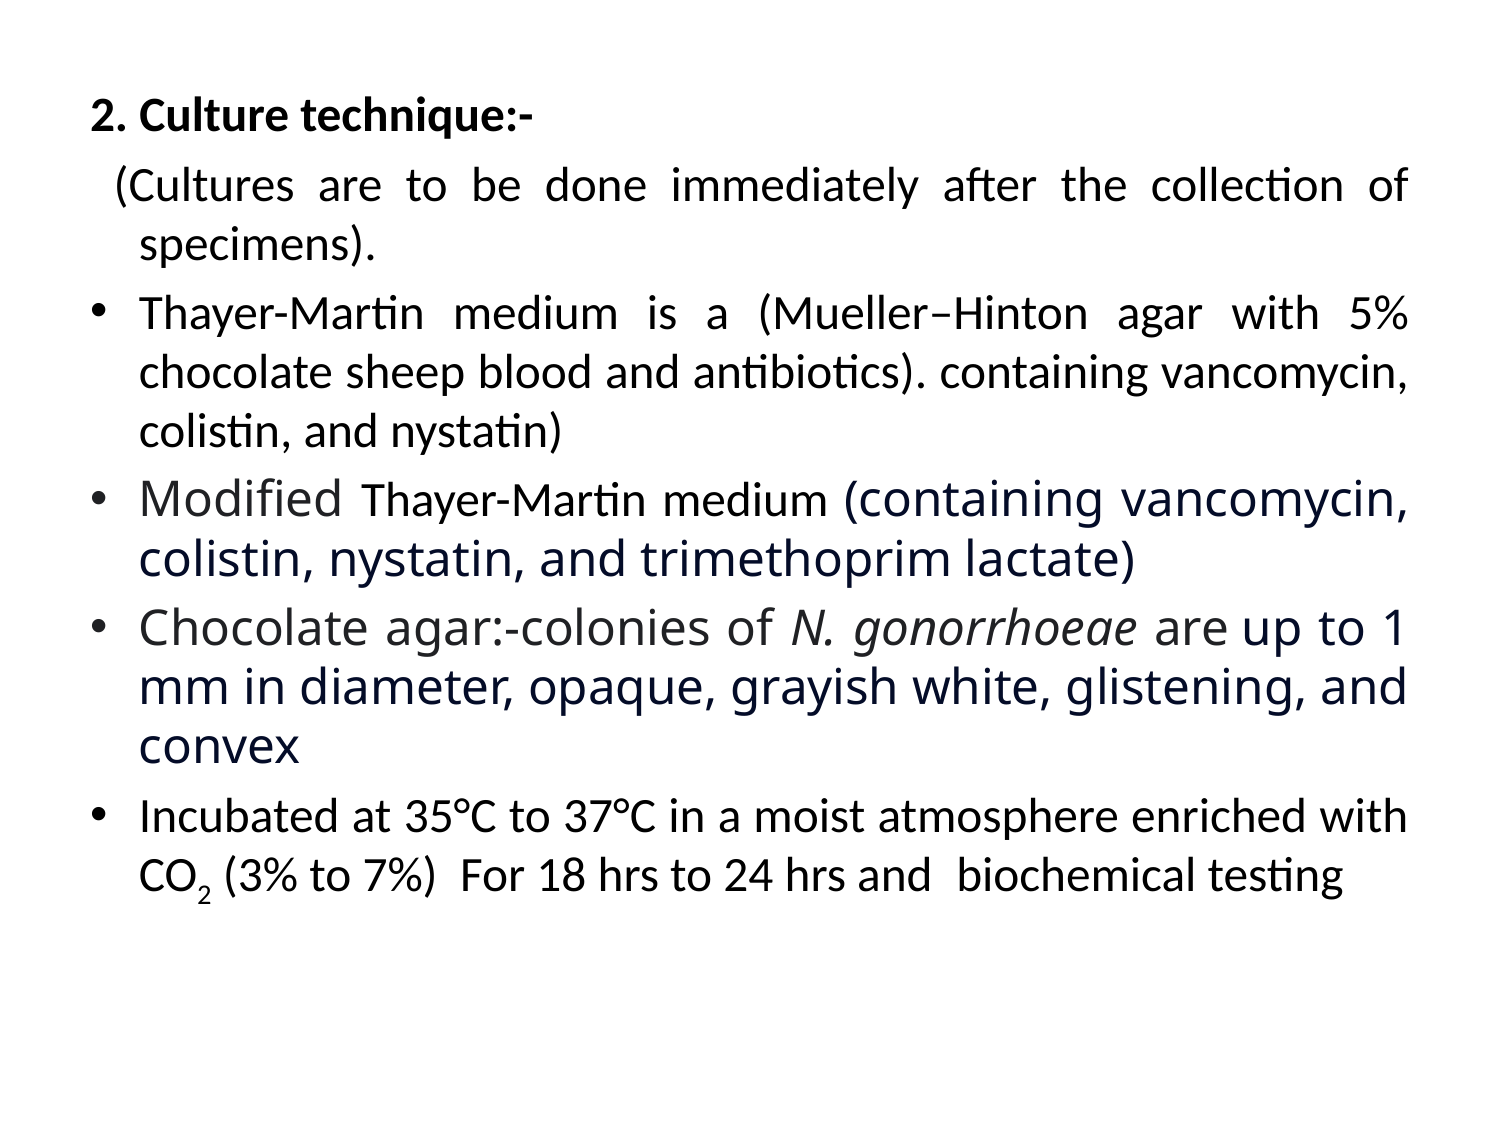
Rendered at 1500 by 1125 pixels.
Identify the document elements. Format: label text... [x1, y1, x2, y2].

list 2. Culture technique:- (Cultures are to be done immediately after the collection of specimens). Thayer-Martin medium is a (Mueller–Hinton agar with 5% chocolate sheep blood and antibiotics). containing vancomycin, colistin, and nystatin) Modified Thayer-Martin medium (containing vancomycin, colistin, nystatin, and trimethoprim lactate) Chocolate agar:-colonies of N. gonorrhoeae are up to 1 mm in diameter, opaque, grayish white, glistening, and convex Incubated at 35°C to 37°C in a moist atmosphere enriched with CO2 (3% to 7%) For 18 hrs to 24 hrs and biochemical testing [75, 75, 1425, 1013]
